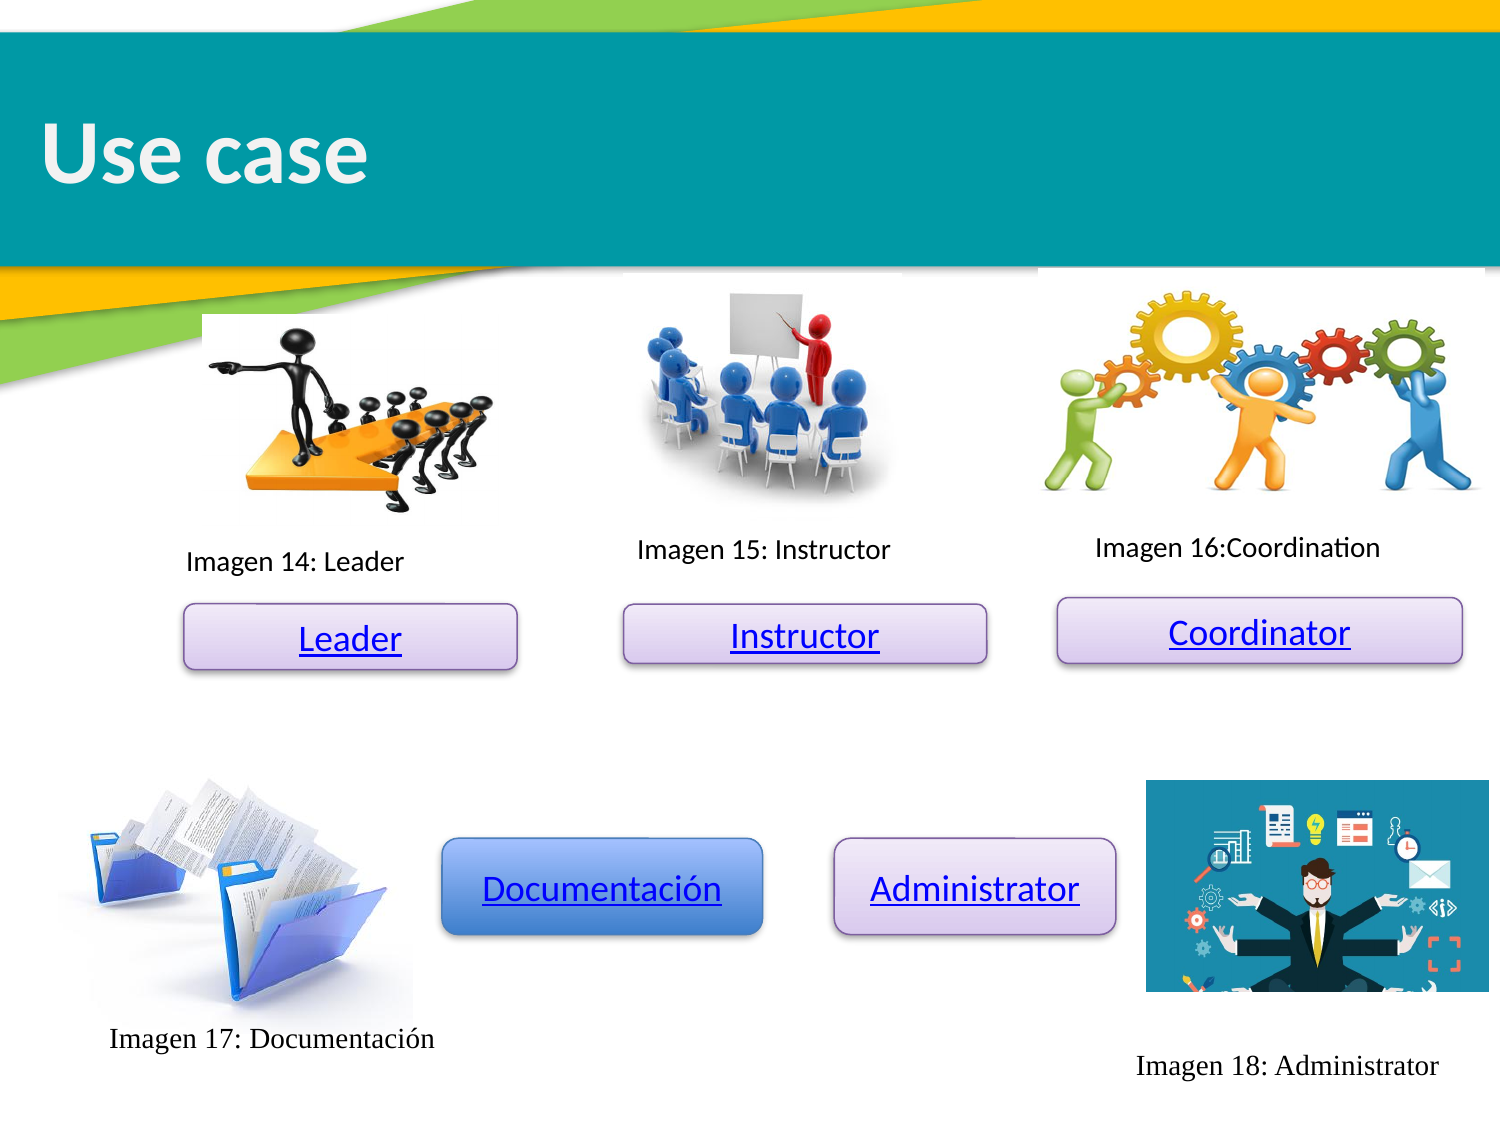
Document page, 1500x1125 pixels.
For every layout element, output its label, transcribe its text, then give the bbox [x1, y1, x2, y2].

text_box Use case [25, 50, 1239, 243]
text_box Imagen 18: Administrator [1120, 1038, 1462, 1089]
text_box Imagen 17: Documentación [94, 1012, 451, 1062]
text_box Coordinator [1056, 596, 1464, 665]
text_box Imagen 14: Leader [171, 534, 427, 585]
text_box Documentación [441, 837, 764, 936]
text_box Instructor [622, 603, 988, 665]
text_box Imagen 15: Instructor [622, 523, 913, 573]
text_box Administrator [833, 837, 1117, 936]
picture [1038, 268, 1485, 513]
picture [58, 759, 413, 1035]
text_box Imagen 16:Coordination [1080, 522, 1396, 571]
text_box Leader [183, 602, 518, 671]
picture [202, 314, 499, 527]
picture [1145, 780, 1489, 993]
picture [623, 273, 903, 527]
